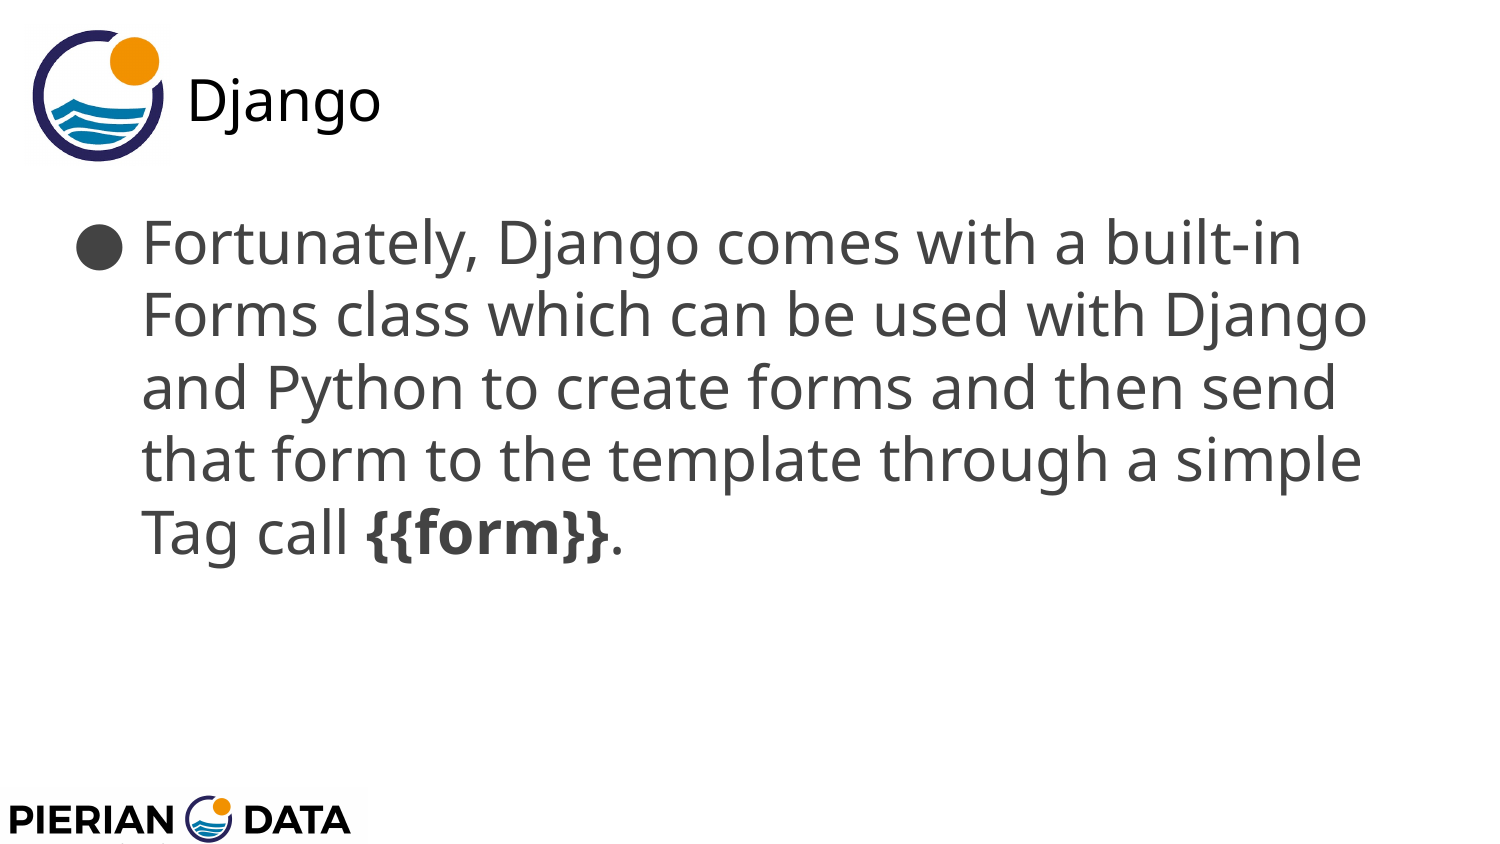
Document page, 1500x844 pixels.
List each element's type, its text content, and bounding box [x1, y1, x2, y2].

picture [24, 24, 172, 167]
picture [0, 787, 368, 844]
title Django [176, 48, 1449, 143]
list Fortunately, Django comes with a built-in Forms class which can be used with Django and Python to create forms and then send that form to the template through a simple Tag call {{form}}. [51, 189, 1476, 750]
